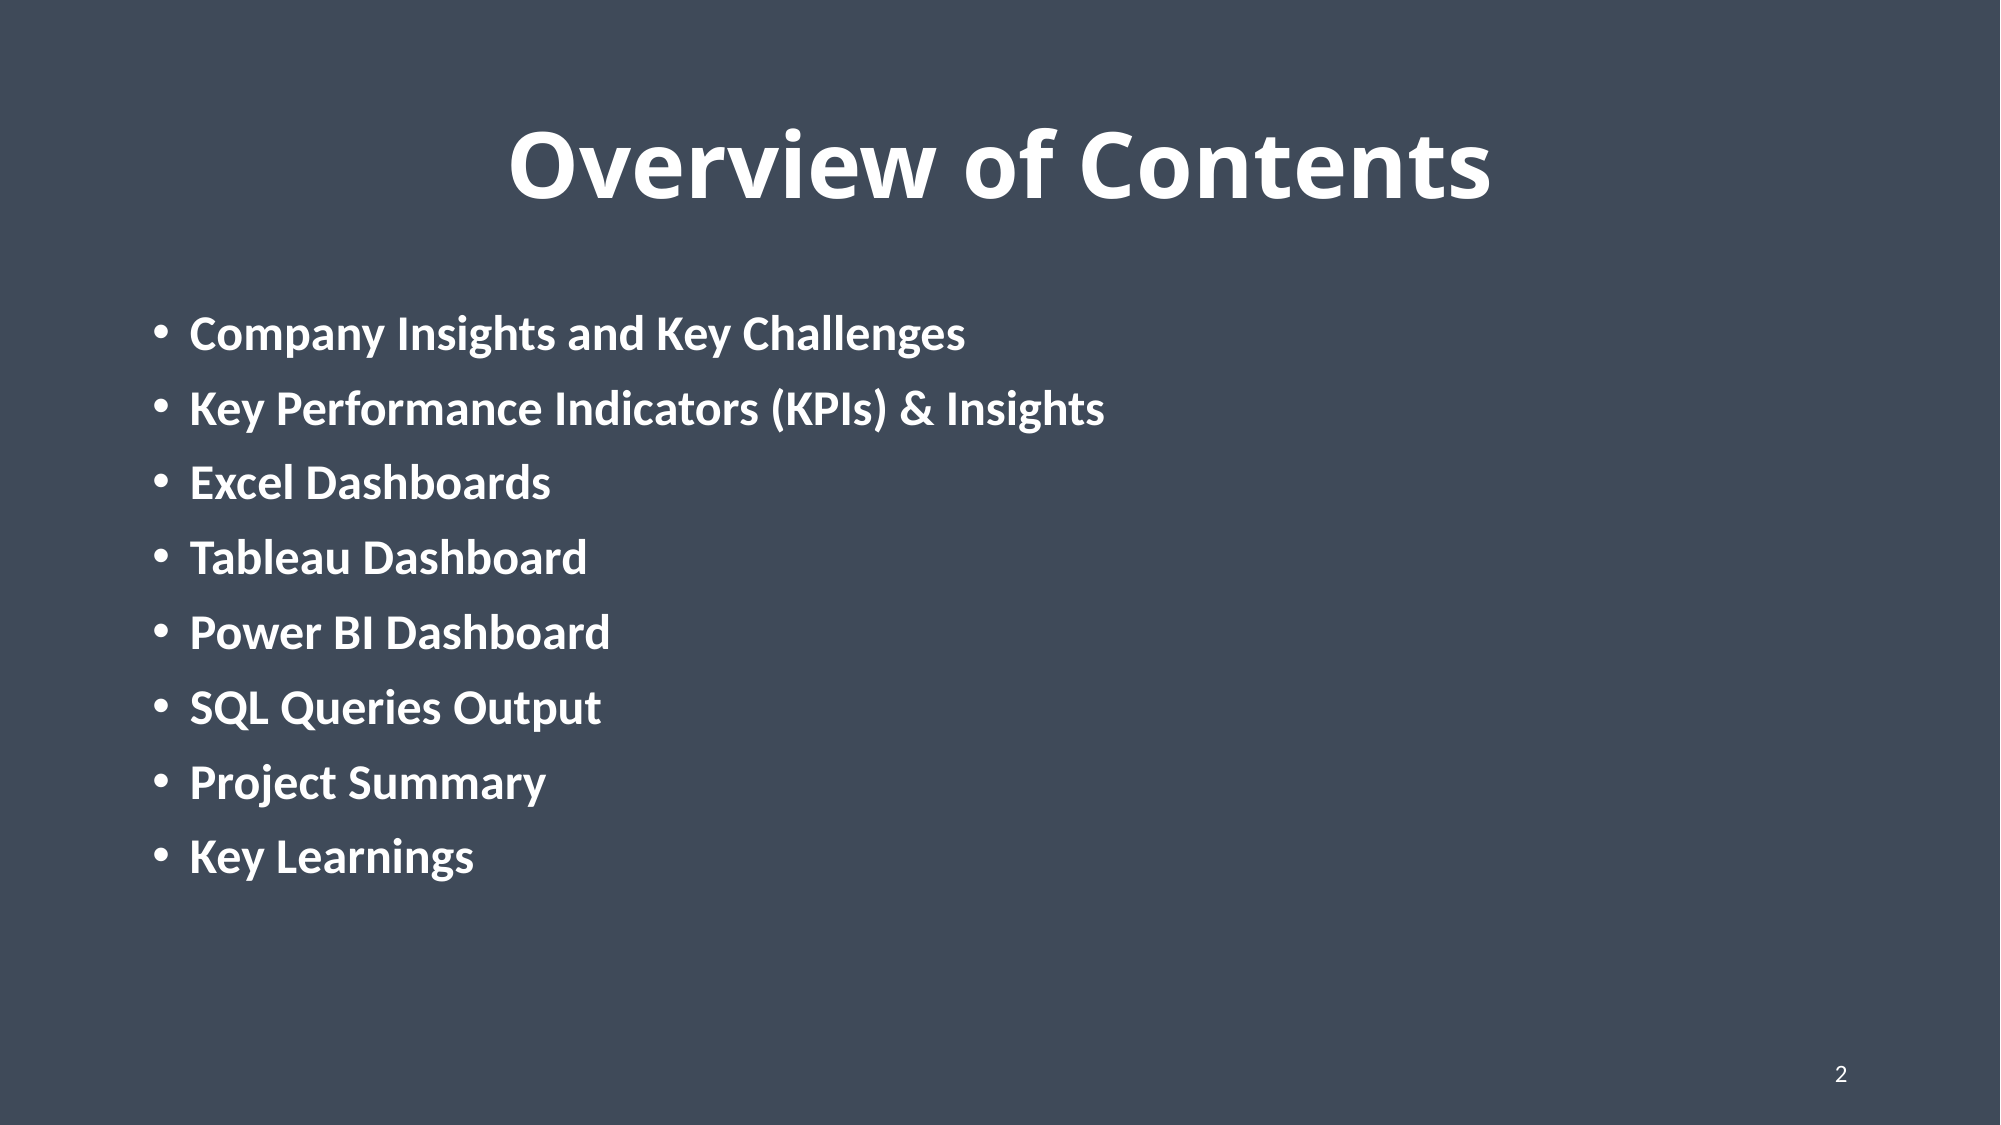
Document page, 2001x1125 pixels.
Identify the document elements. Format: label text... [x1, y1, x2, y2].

list Company Insights and Key Challenges Key Performance Indicators (KPIs) & Insights Excel Dashboards Tableau Dashboard Power BI Dashboard SQL Queries Output Project Summary Key Learnings [137, 299, 1863, 1014]
title Overview of Contents [137, 59, 1863, 278]
slide_number 2 [1412, 1042, 1863, 1103]
